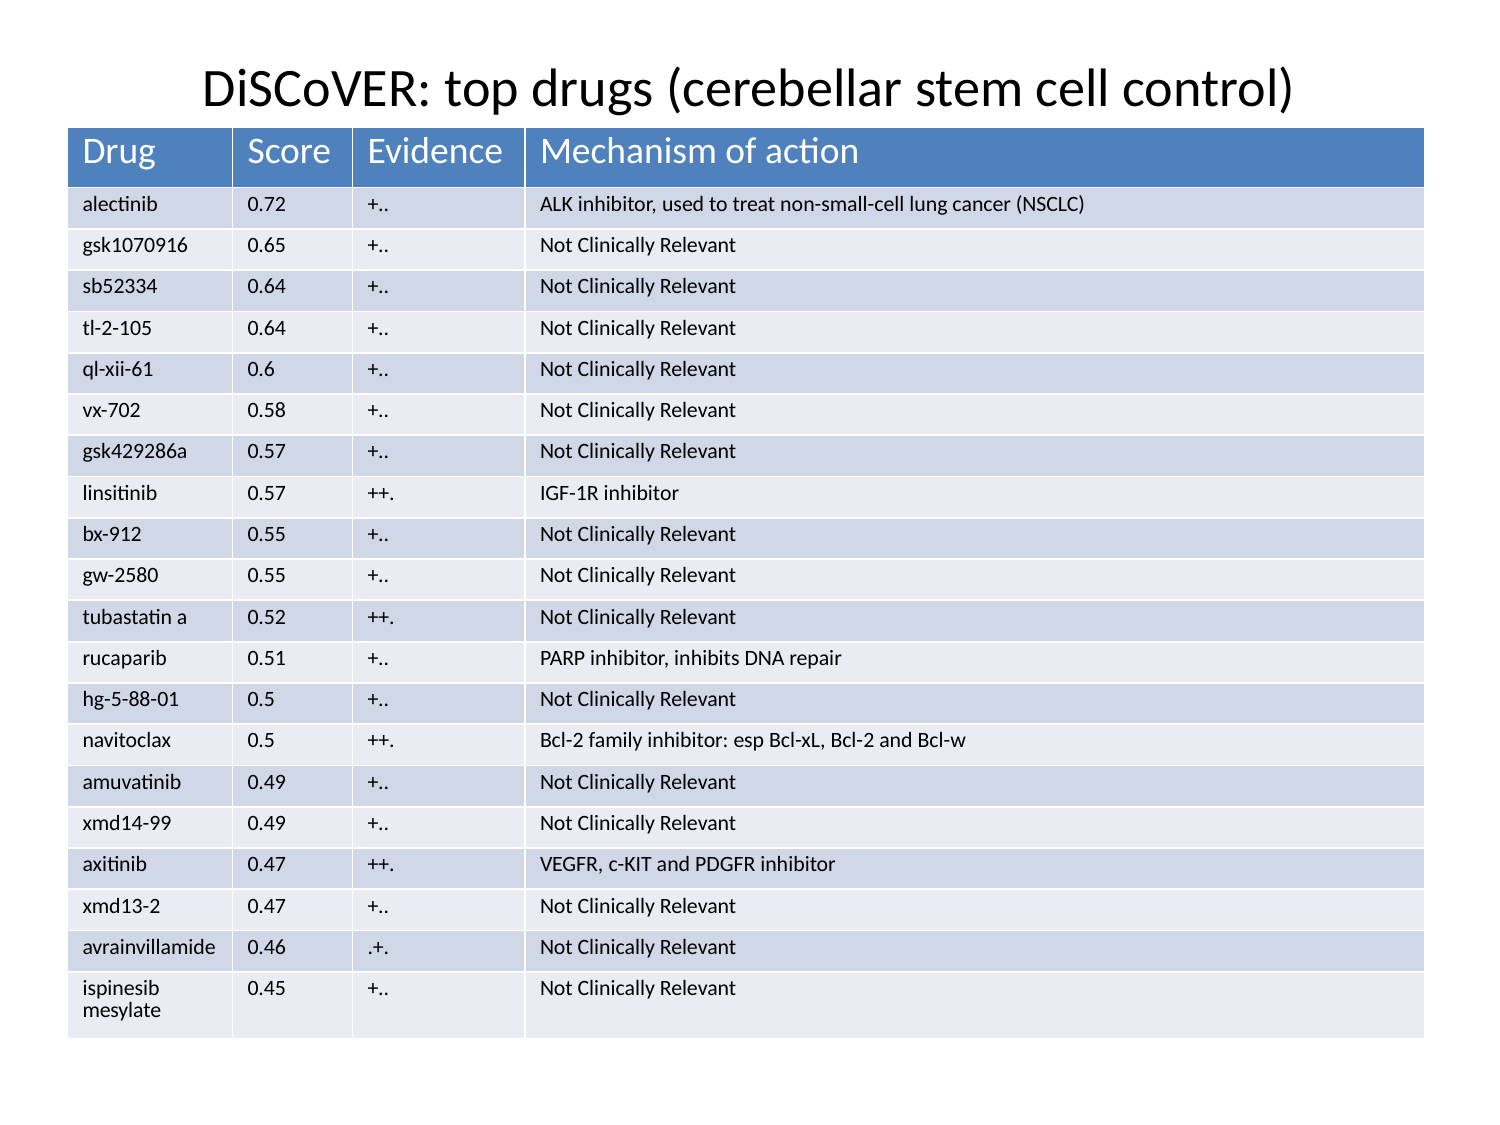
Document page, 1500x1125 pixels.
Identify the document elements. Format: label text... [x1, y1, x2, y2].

table_cell 0.57 [233, 436, 352, 476]
table_header Score [233, 128, 352, 187]
table_cell Bcl-2 family inhibitor: esp Bcl-xL, Bcl-2 and Bcl-w [526, 725, 1424, 765]
table_cell xmd14-99 [68, 808, 232, 847]
table_cell 0.47 [233, 890, 352, 930]
table_cell ++. [353, 849, 524, 888]
table_cell Not Clinically Relevant [526, 519, 1424, 558]
table_cell ++. [353, 601, 524, 641]
table_cell +.. [353, 188, 524, 228]
table_cell hg-5-88-01 [68, 684, 232, 723]
table_cell navitoclax [68, 725, 232, 765]
table_cell +.. [353, 354, 524, 393]
table_cell .+. [353, 931, 524, 971]
table_cell alectinib [68, 188, 232, 228]
table_cell amuvatinib [68, 766, 232, 806]
table_cell 0.5 [233, 725, 352, 765]
table_cell +.. [353, 808, 524, 847]
table_cell 0.6 [233, 354, 352, 393]
table_cell Not Clinically Relevant [526, 890, 1424, 930]
table_cell Not Clinically Relevant [526, 973, 1424, 1038]
table_cell 0.47 [233, 849, 352, 888]
table_cell axitinib [68, 849, 232, 888]
table_cell 0.55 [233, 519, 352, 558]
table_cell +.. [353, 312, 524, 352]
table_cell Not Clinically Relevant [526, 601, 1424, 641]
table_cell +.. [353, 643, 524, 682]
table_cell xmd13-2 [68, 890, 232, 930]
table_cell gsk429286a [68, 436, 232, 476]
table_cell +.. [353, 560, 524, 599]
table_cell tl-2-105 [68, 312, 232, 352]
table_cell 0.45 [233, 973, 352, 1038]
table_cell Not Clinically Relevant [526, 684, 1424, 723]
table_cell 0.72 [233, 188, 352, 228]
table_cell Not Clinically Relevant [526, 395, 1424, 434]
table_cell VEGFR, c-KIT and PDGFR inhibitor [526, 849, 1424, 888]
table_cell 0.49 [233, 808, 352, 847]
table_cell +.. [353, 271, 524, 311]
table_cell +.. [353, 973, 524, 1038]
table_cell ispinesib mesylate [68, 973, 232, 1038]
table_cell ALK inhibitor, used to treat non-small-cell lung cancer (NSCLC) [526, 188, 1424, 228]
table_cell +.. [353, 230, 524, 269]
table_cell +.. [353, 890, 524, 930]
table_cell avrainvillamide [68, 931, 232, 971]
table_cell 0.64 [233, 312, 352, 352]
table_cell rucaparib [68, 643, 232, 682]
table_cell Not Clinically Relevant [526, 436, 1424, 476]
table_cell Not Clinically Relevant [526, 312, 1424, 352]
table_cell 0.46 [233, 931, 352, 971]
table_cell 0.57 [233, 477, 352, 517]
table_cell Not Clinically Relevant [526, 354, 1424, 393]
table_cell 0.55 [233, 560, 352, 599]
table_cell tubastatin a [68, 601, 232, 641]
table_cell Not Clinically Relevant [526, 808, 1424, 847]
table_cell linsitinib [68, 477, 232, 517]
table_header Mechanism of action [526, 128, 1424, 187]
table_cell ++. [353, 725, 524, 765]
table_cell PARP inhibitor, inhibits DNA repair [526, 643, 1424, 682]
table_cell bx-912 [68, 519, 232, 558]
table_cell 0.52 [233, 601, 352, 641]
text_box DiSCoVER: top drugs (cerebellar stem cell control) [188, 0, 1312, 125]
table_cell 0.5 [233, 684, 352, 723]
table_cell ql-xii-61 [68, 354, 232, 393]
table_header Drug [68, 128, 232, 187]
table_cell Not Clinically Relevant [526, 560, 1424, 599]
table_cell gw-2580 [68, 560, 232, 599]
table_cell Not Clinically Relevant [526, 230, 1424, 269]
table_cell Not Clinically Relevant [526, 271, 1424, 311]
table_cell +.. [353, 684, 524, 723]
table_cell 0.51 [233, 643, 352, 682]
table_cell +.. [353, 436, 524, 476]
table_cell 0.58 [233, 395, 352, 434]
table_cell vx-702 [68, 395, 232, 434]
table_header Evidence [353, 128, 524, 187]
table_cell gsk1070916 [68, 230, 232, 269]
table_cell +.. [353, 395, 524, 434]
table_cell Not Clinically Relevant [526, 766, 1424, 806]
table_cell +.. [353, 766, 524, 806]
table_cell ++. [353, 477, 524, 517]
table_cell 0.64 [233, 271, 352, 311]
table_cell 0.65 [233, 230, 352, 269]
table_cell Not Clinically Relevant [526, 931, 1424, 971]
table_cell sb52334 [68, 271, 232, 311]
table_cell IGF-1R inhibitor [526, 477, 1424, 517]
table_cell +.. [353, 519, 524, 558]
table_cell 0.49 [233, 766, 352, 806]
